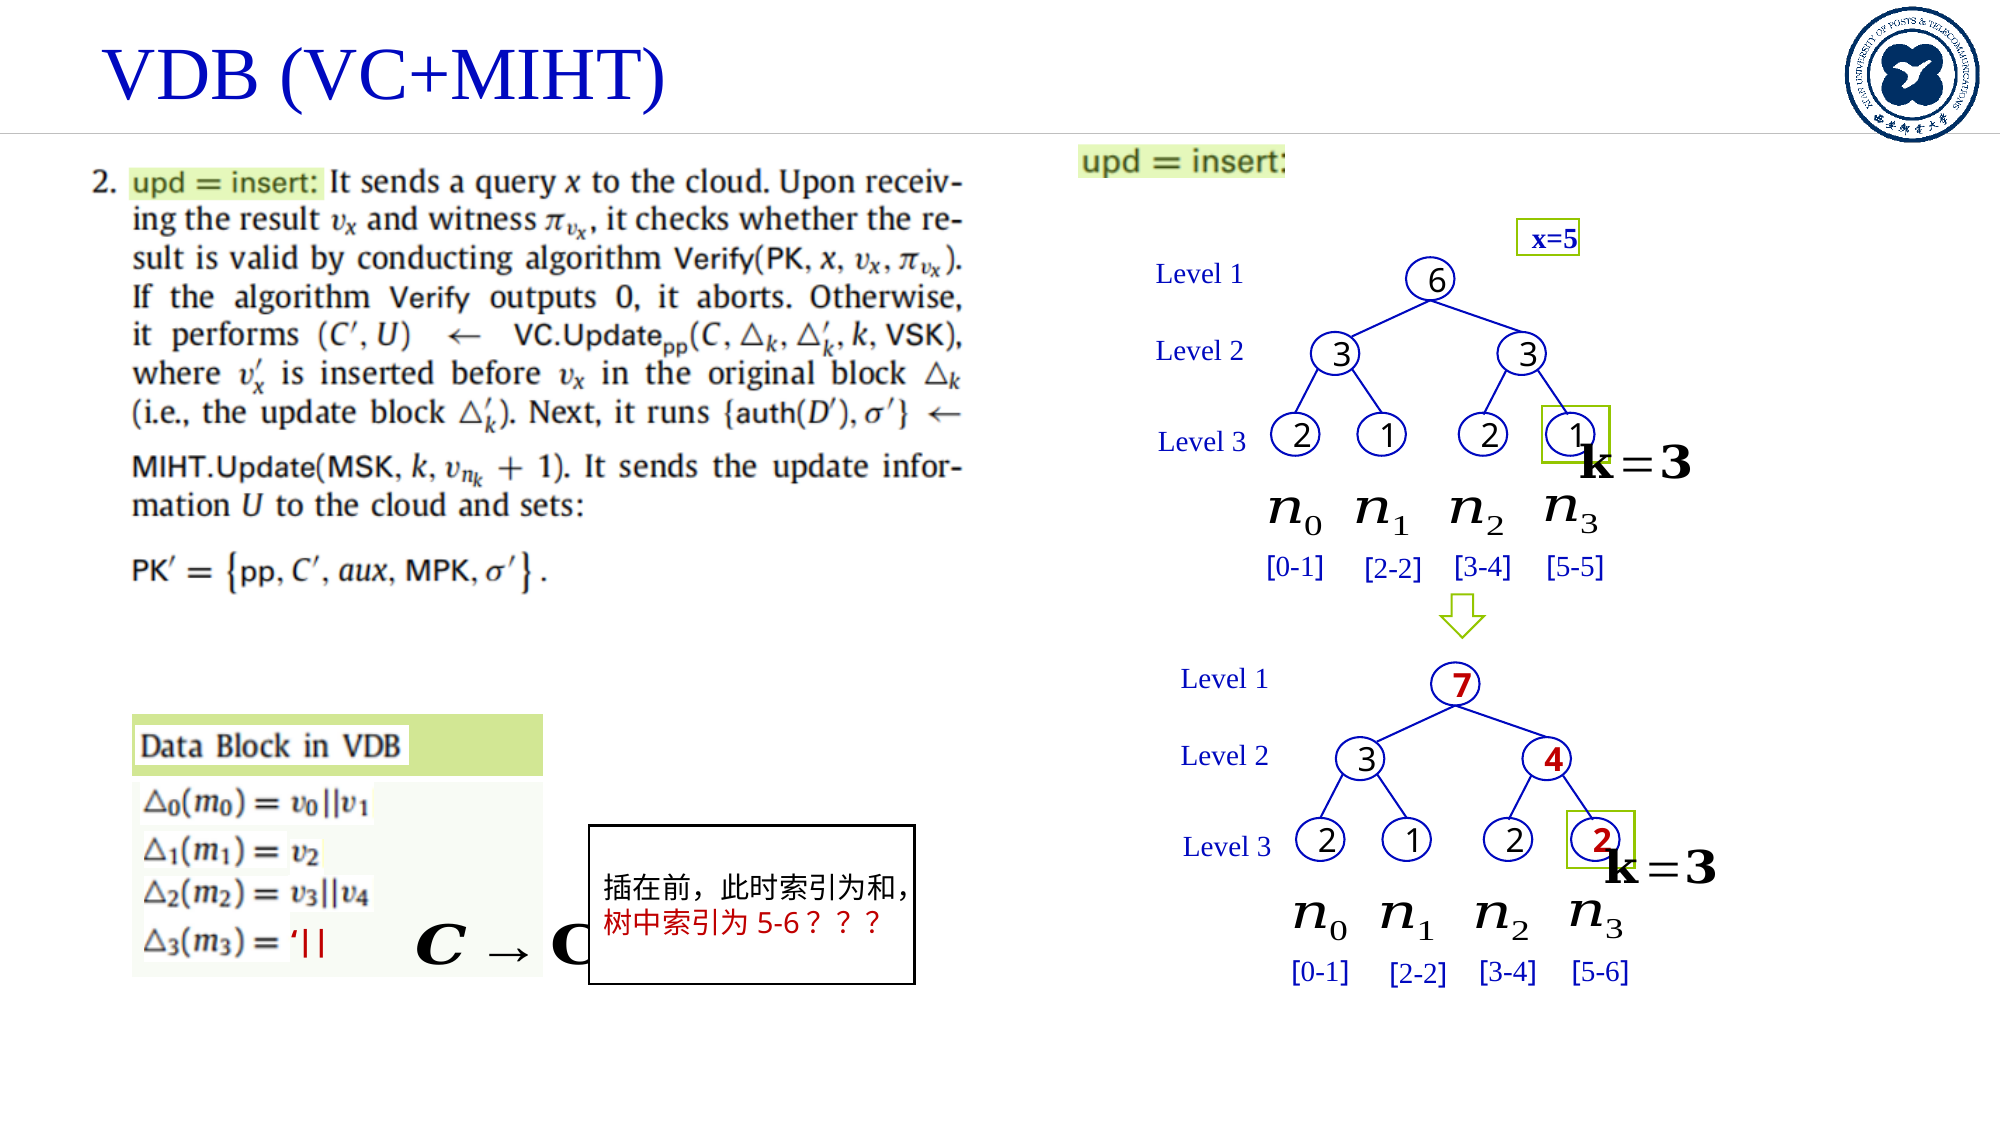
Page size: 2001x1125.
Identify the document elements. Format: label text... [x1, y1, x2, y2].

text_box [1438, 593, 1487, 640]
picture [140, 779, 374, 825]
text_box x=5 [1517, 211, 1595, 247]
picture [87, 158, 982, 602]
picture [1078, 143, 1285, 178]
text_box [1165, 652, 1719, 998]
picture [1840, 2, 1984, 147]
table_cell [132, 782, 543, 977]
table_header [132, 714, 543, 776]
picture [135, 725, 409, 765]
picture [144, 831, 287, 868]
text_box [1140, 247, 1625, 593]
text_box VDB (VC+MIHT) [87, 17, 1423, 123]
picture [143, 839, 374, 962]
